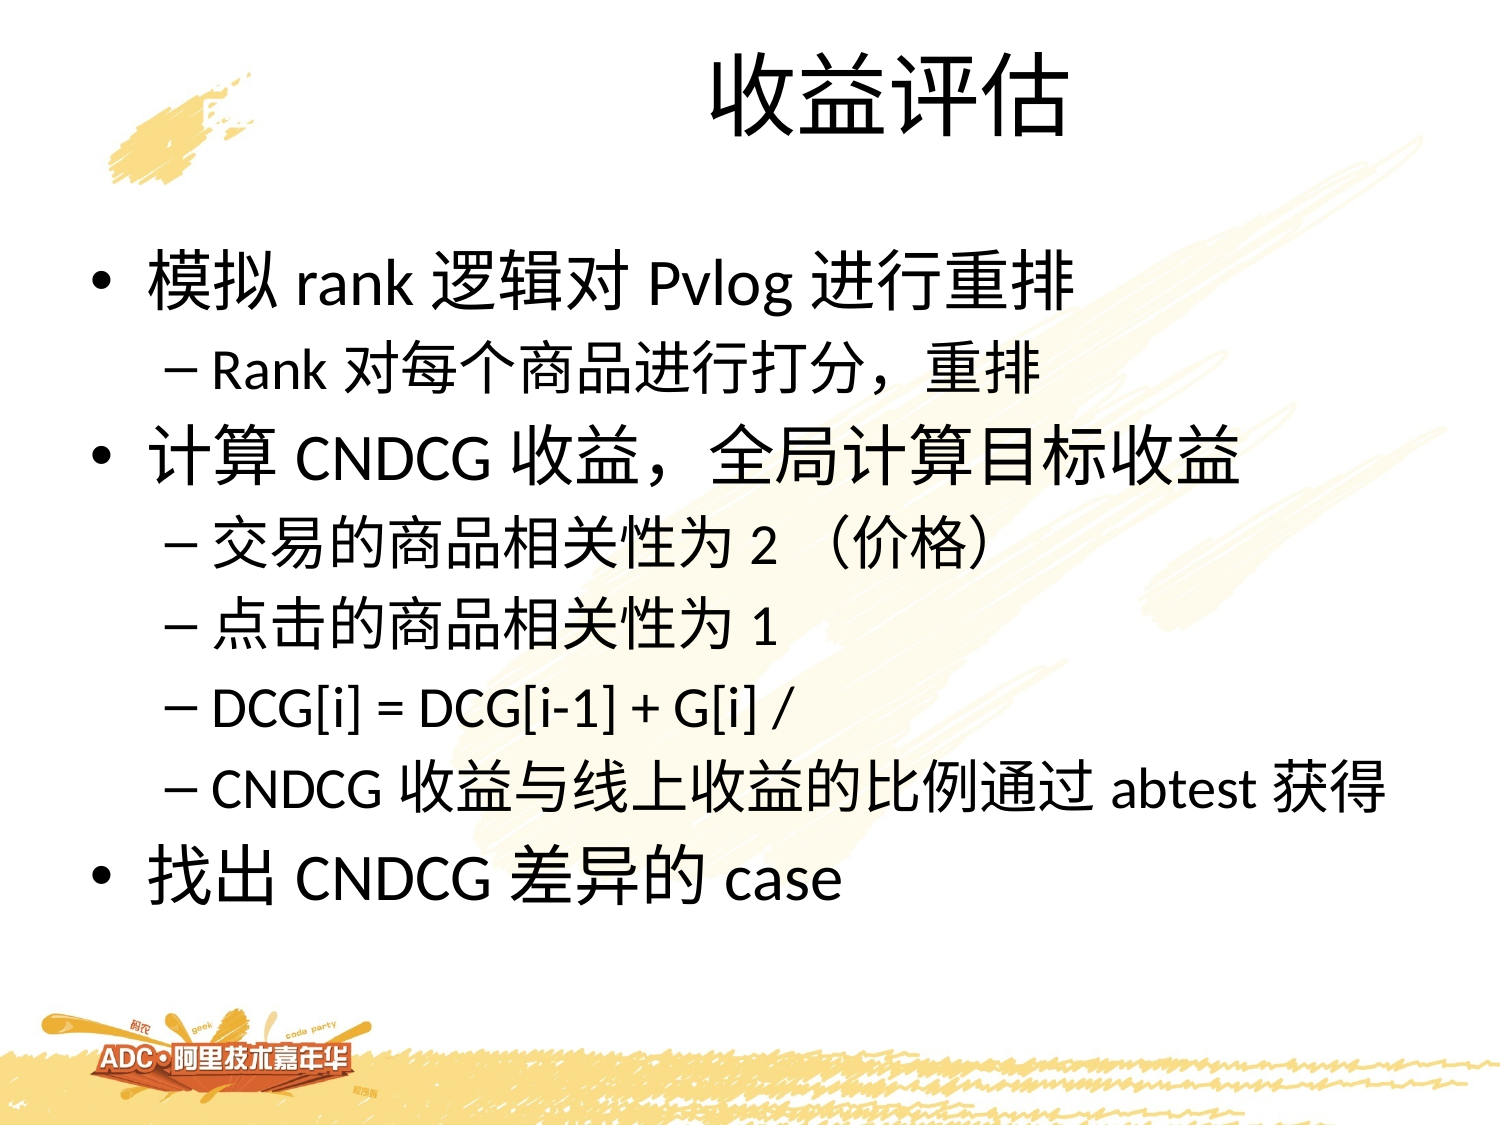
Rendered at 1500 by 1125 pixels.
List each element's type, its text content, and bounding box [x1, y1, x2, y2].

picture [0, 0, 1500, 1125]
title 收益评估 [277, 30, 1500, 166]
